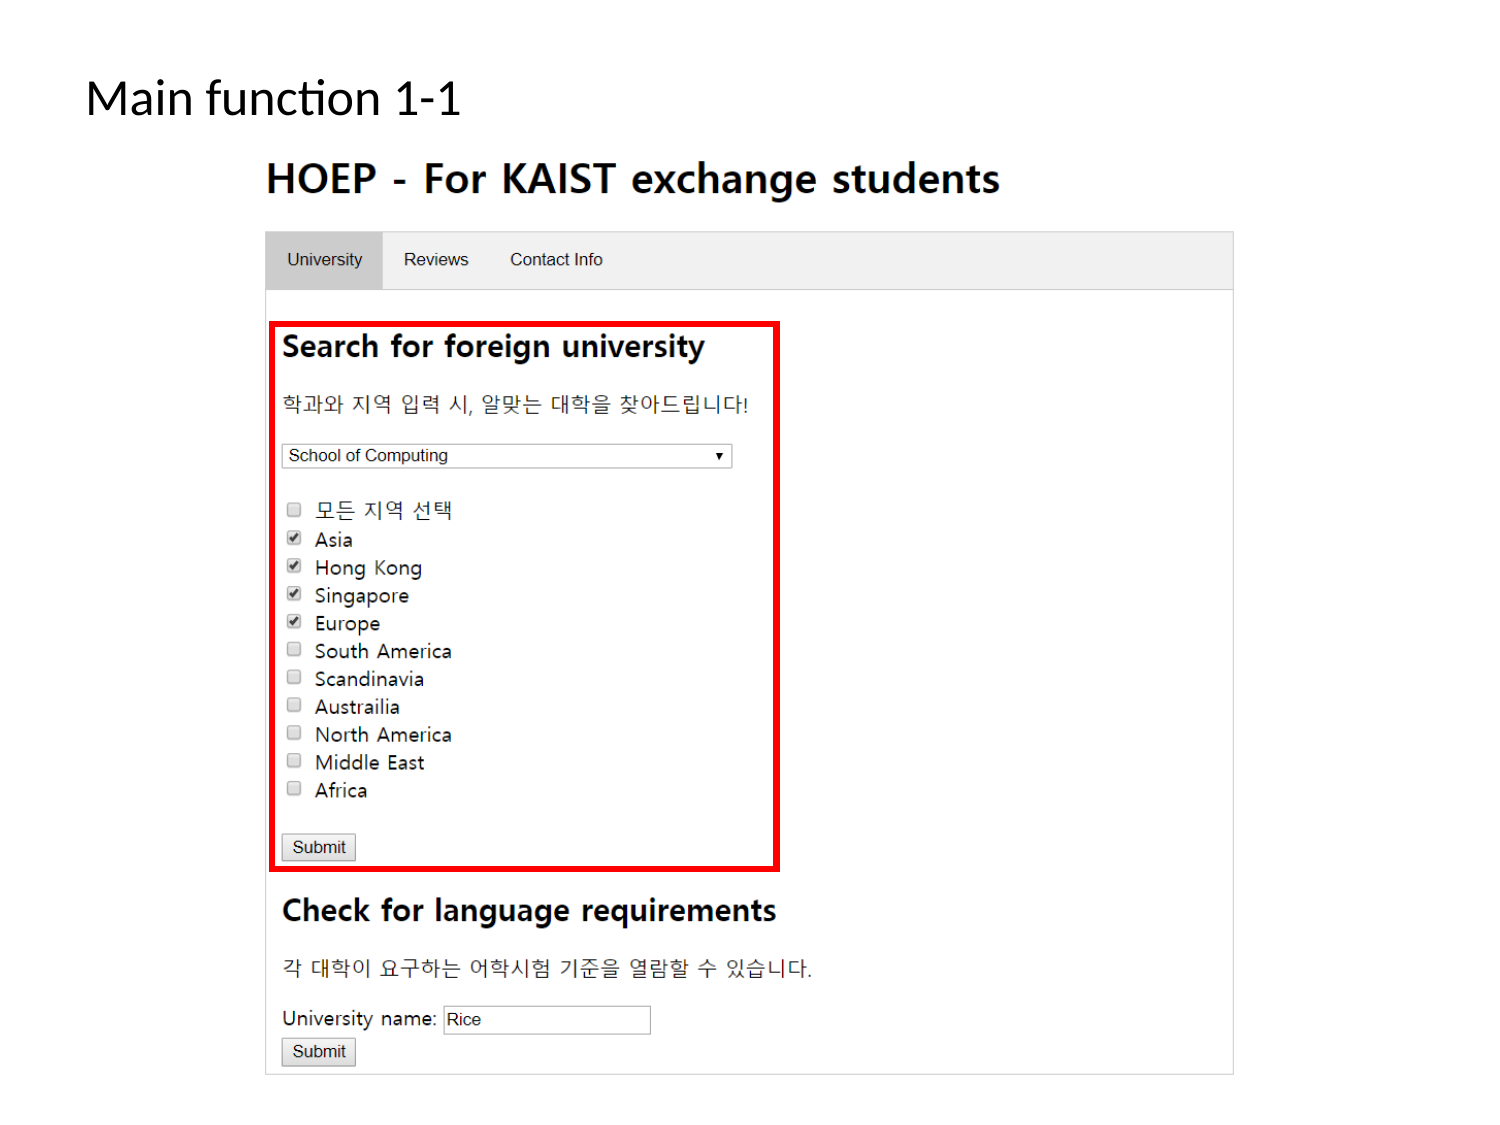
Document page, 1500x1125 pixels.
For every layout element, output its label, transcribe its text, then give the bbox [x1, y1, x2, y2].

picture [261, 155, 1239, 1081]
text_box Main function 1-1 [70, 55, 477, 134]
